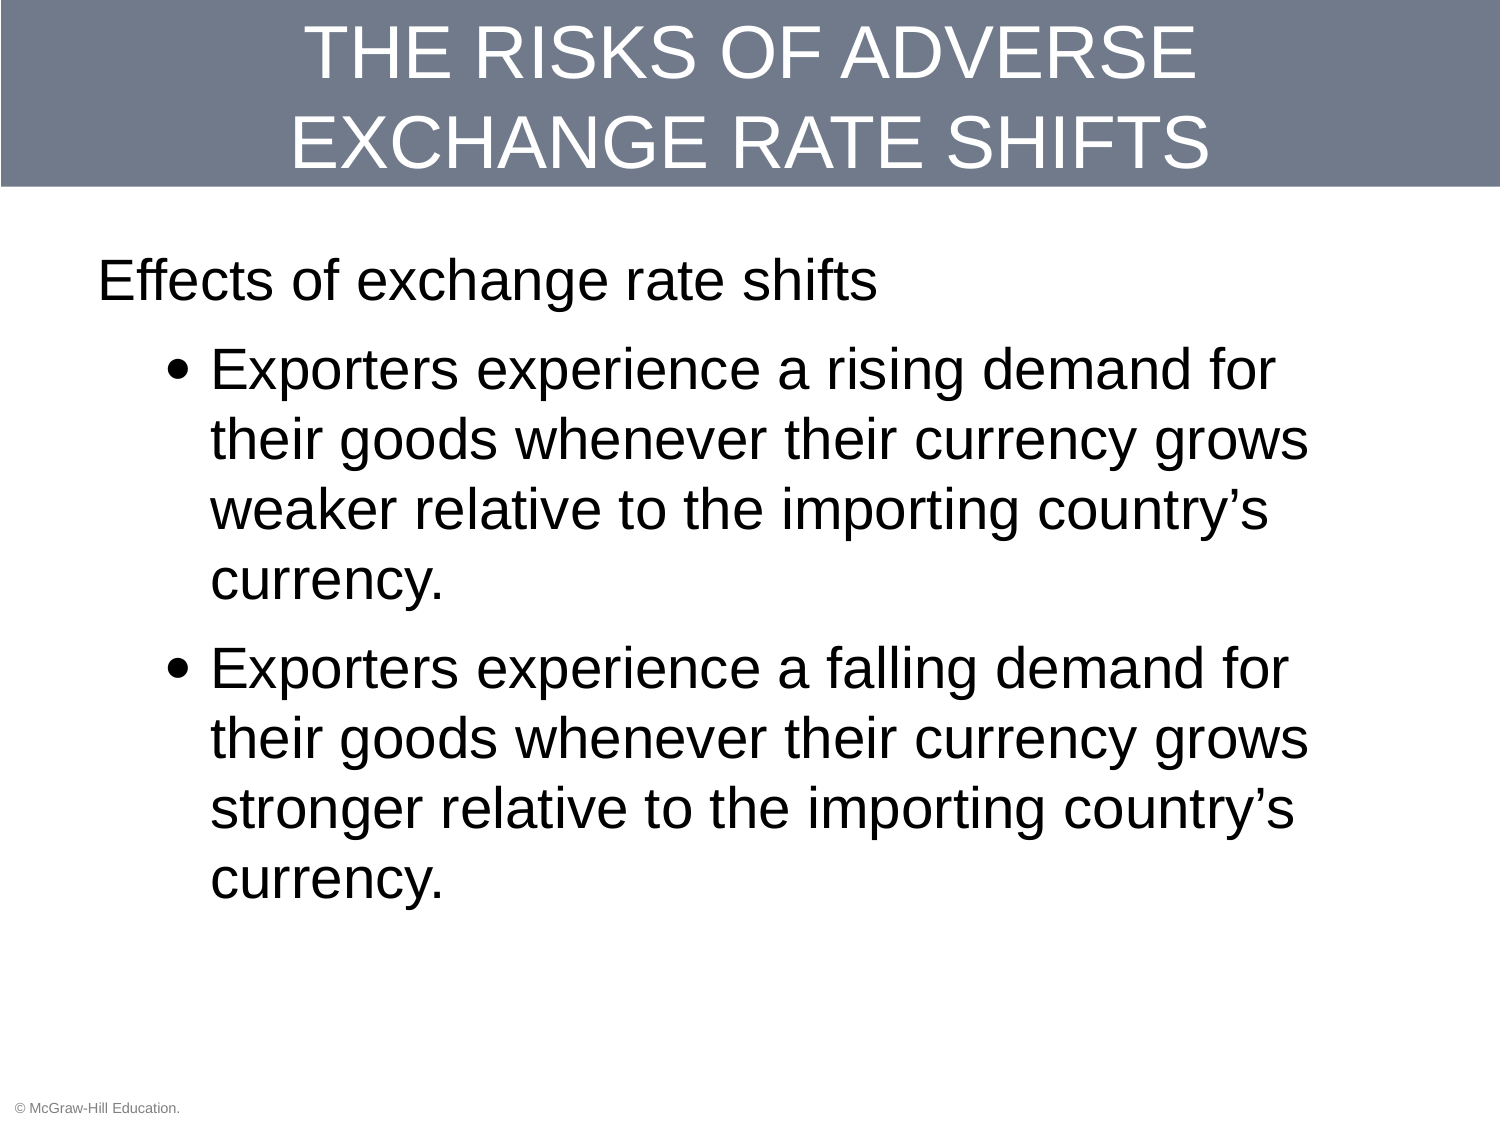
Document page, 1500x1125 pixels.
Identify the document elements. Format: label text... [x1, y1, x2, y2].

title THE RISKS OF ADVERSE EXCHANGE RATE SHIFTS [0, 0, 1500, 187]
list Effects of exchange rate shifts Exporters experience a rising demand for their goods whenever their currency grows weaker relative to the importing country’s currency. Exporters experience a falling demand for their goods whenever their currency grows stronger relative to the importing country’s currency. [82, 234, 1417, 1053]
